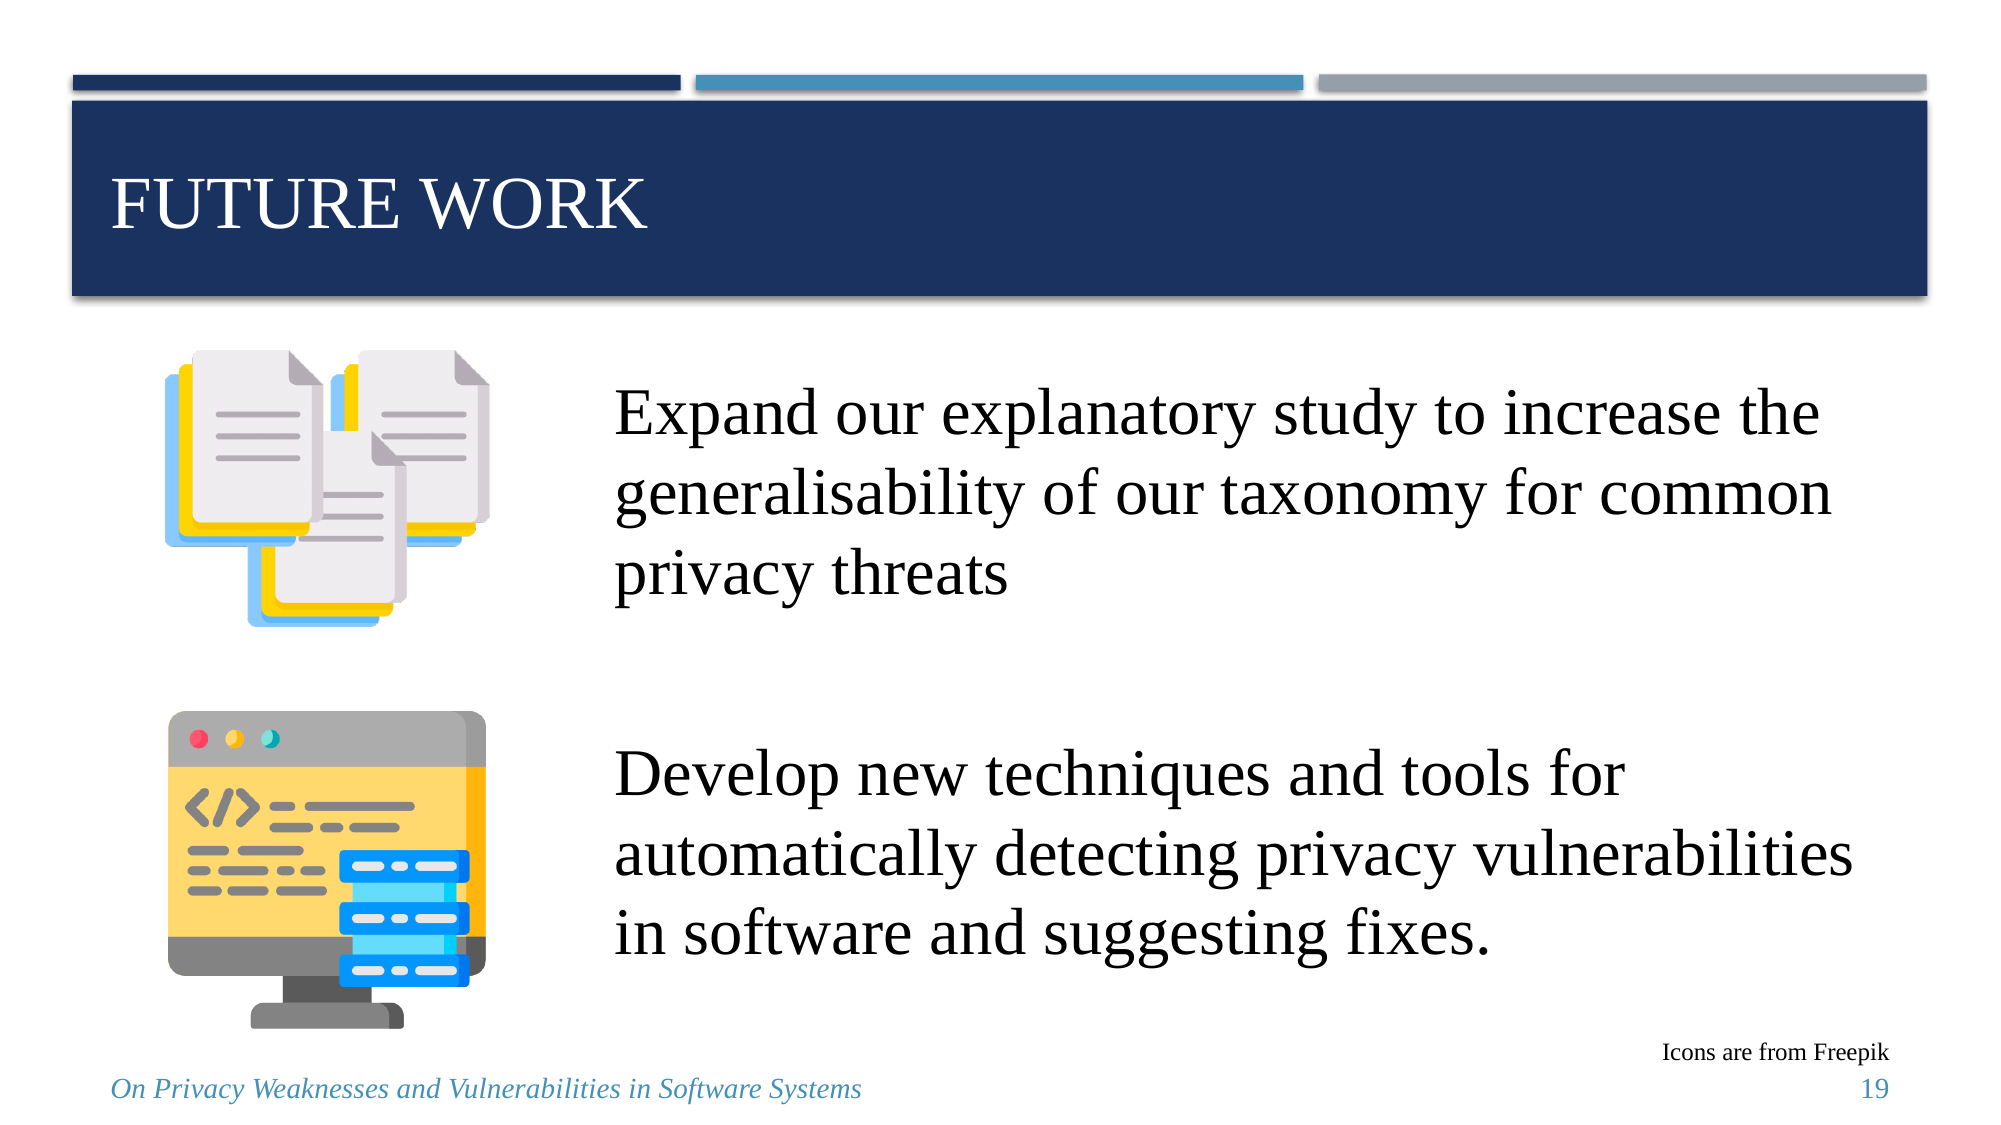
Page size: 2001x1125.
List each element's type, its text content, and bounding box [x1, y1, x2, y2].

slide_number 19 [1732, 1073, 1905, 1118]
footer On Privacy Weaknesses and Vulnerabilities in Software Systems [95, 1057, 1230, 1118]
picture [168, 710, 487, 1029]
title Future work [95, 115, 1905, 282]
picture [145, 350, 510, 629]
text_box Develop new techniques and tools for automatically detecting privacy vulnerabilities in software and suggesting fixes. [599, 720, 1905, 976]
text_box Icons are from Freepik [1452, 1028, 1905, 1073]
text_box Expand our explanatory study to increase the generalisability of our taxonomy for common privacy threats [599, 360, 1905, 615]
